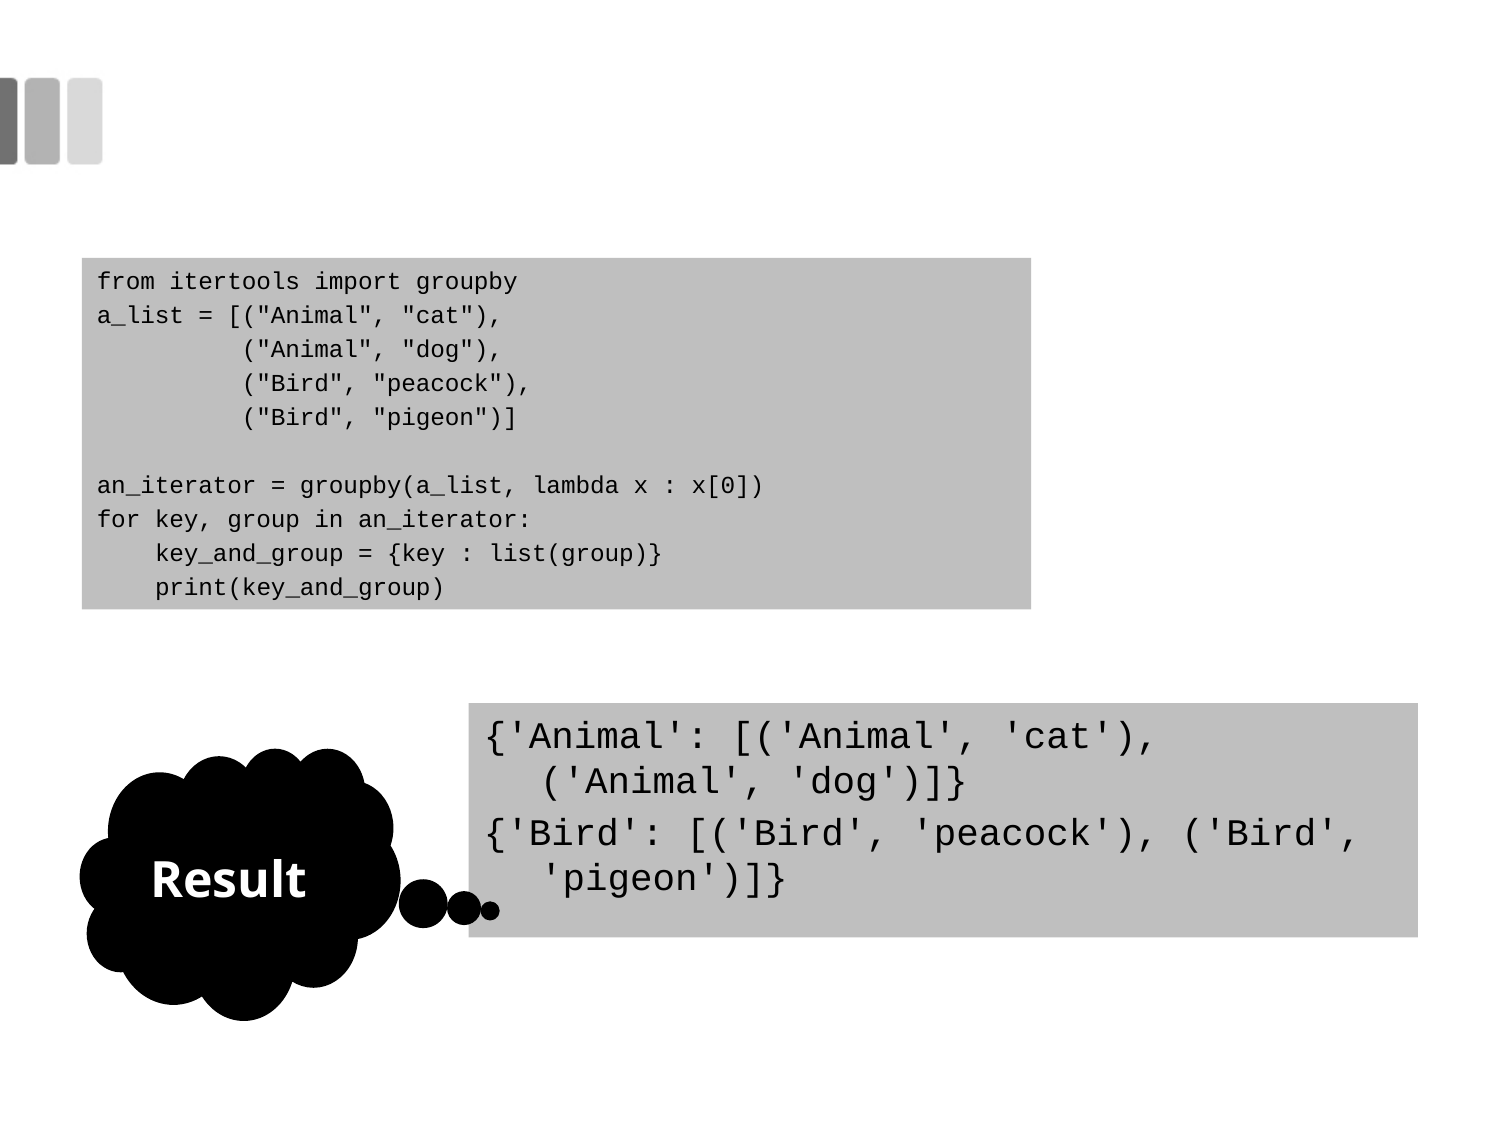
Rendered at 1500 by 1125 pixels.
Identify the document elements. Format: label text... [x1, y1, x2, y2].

text_box from itertools import groupby a_list = [("Animal", "cat"), ("Animal", "dog"), ("Bird", "peacock"), ("Bird", "pigeon")] an_iterator = groupby(a_list, lambda x : x[0]) for key, group in an_iterator: key_and_group = {key : list(group)} print(key_and_group) [81, 257, 1032, 610]
picture [0, 0, 1500, 1125]
text_box Result [79, 748, 500, 1021]
text_box {'Animal': [('Animal', 'cat'), ('Animal', 'dog')]} {'Bird': [('Bird', 'peacock'), ('Bird', 'pigeon')]} [468, 703, 1418, 938]
